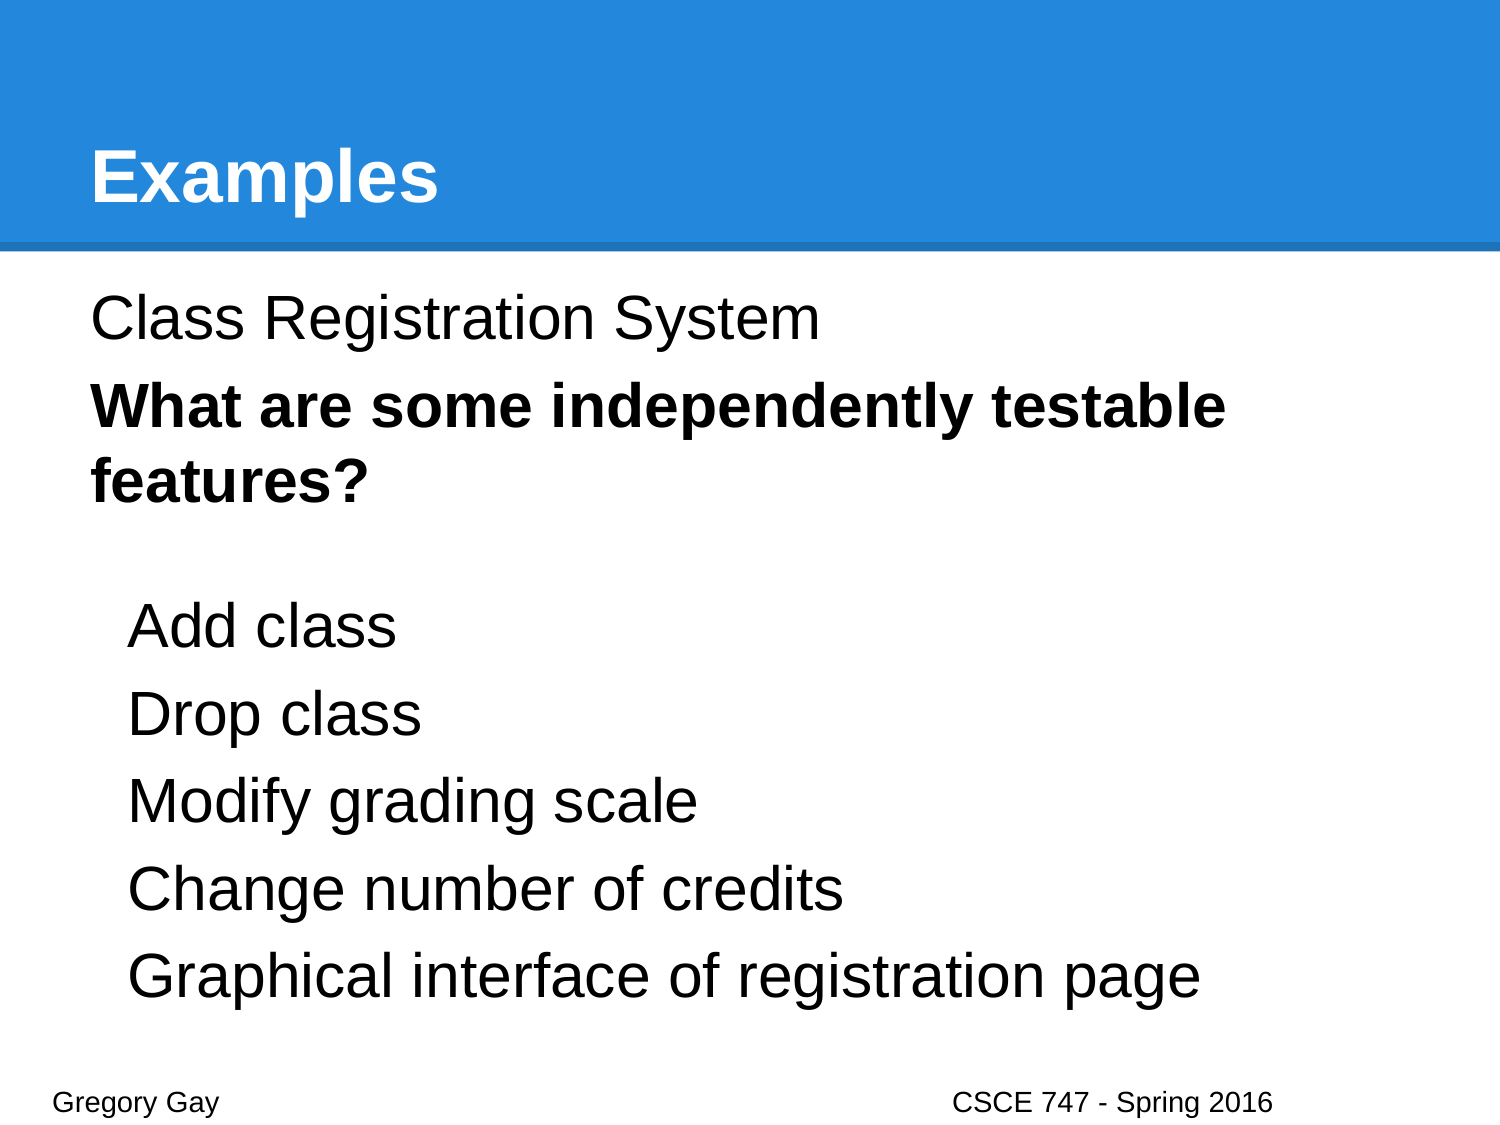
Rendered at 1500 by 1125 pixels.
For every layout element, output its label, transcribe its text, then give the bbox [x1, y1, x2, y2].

list Class Registration System What are some independently testable features? [75, 262, 1425, 570]
list Add class Drop class Modify grading scale Change number of credits Graphical interface of registration page [75, 570, 1476, 867]
title Examples [75, 45, 1425, 233]
list Class Registration System What are some independently testable features? [75, 867, 1425, 1068]
text_box Gregory Gay CSCE 747 - Spring 2016 19 [37, 1068, 1463, 1114]
